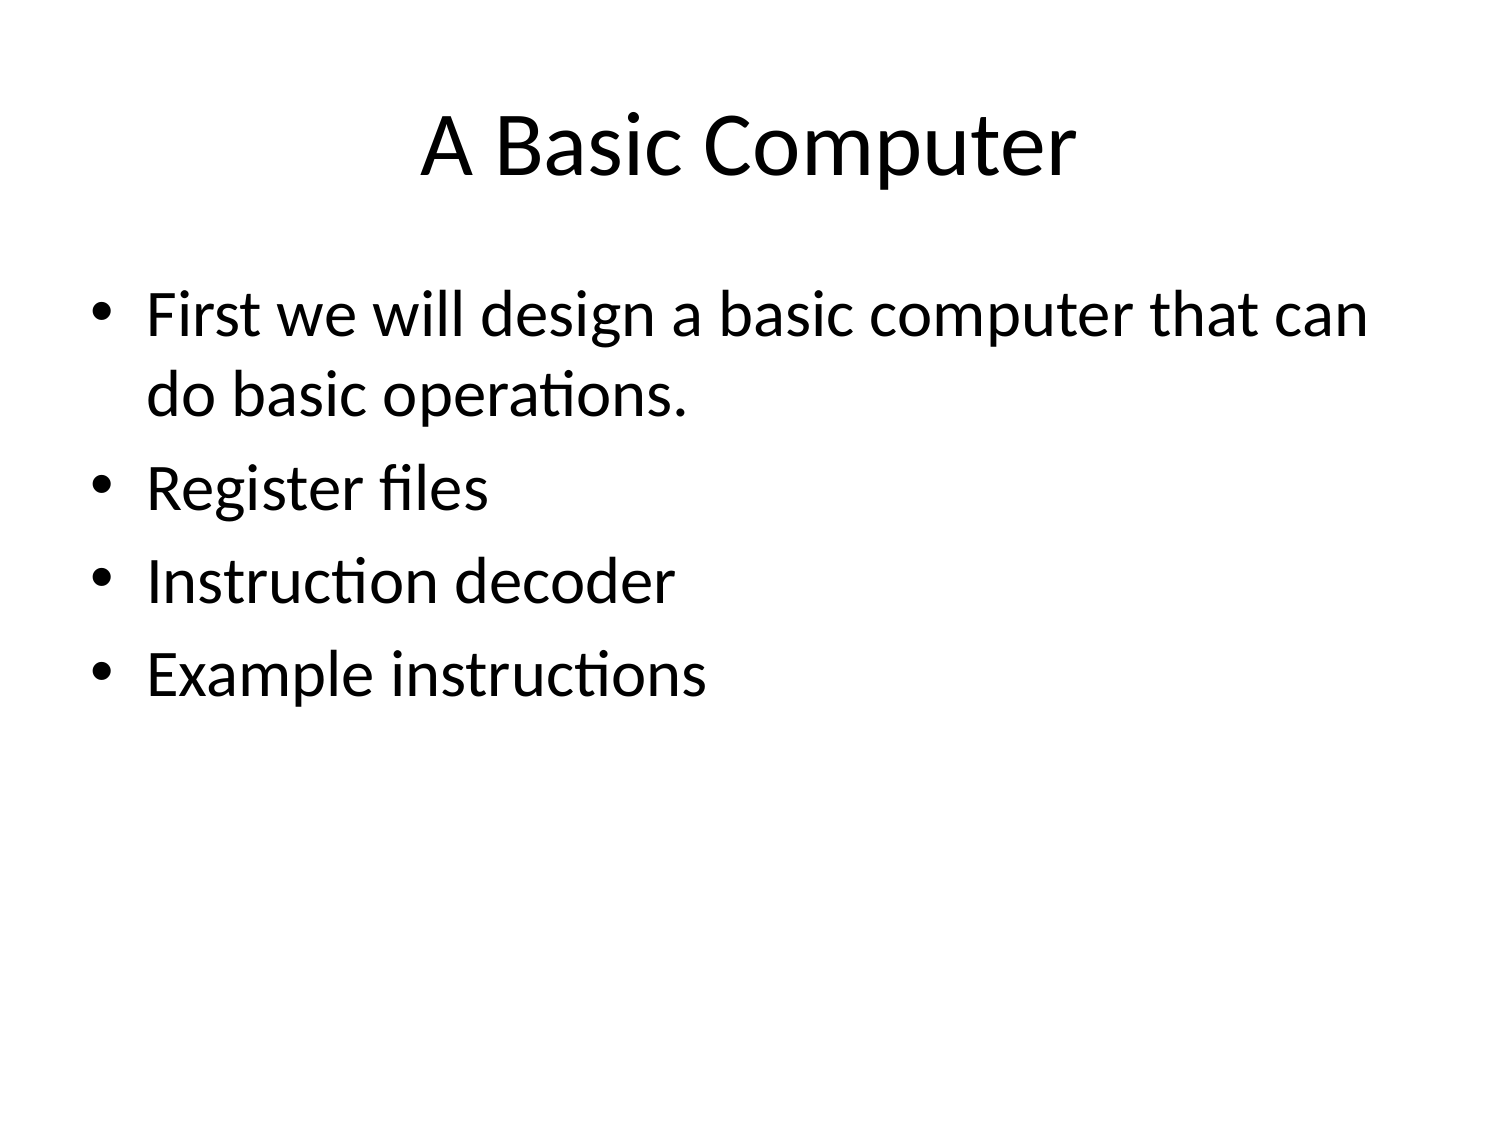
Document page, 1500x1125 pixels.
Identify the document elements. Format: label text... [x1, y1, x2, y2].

title A Basic Computer [75, 45, 1425, 233]
list First we will design a basic computer that can do basic operations. Register files Instruction decoder Example instructions [75, 262, 1425, 1005]
